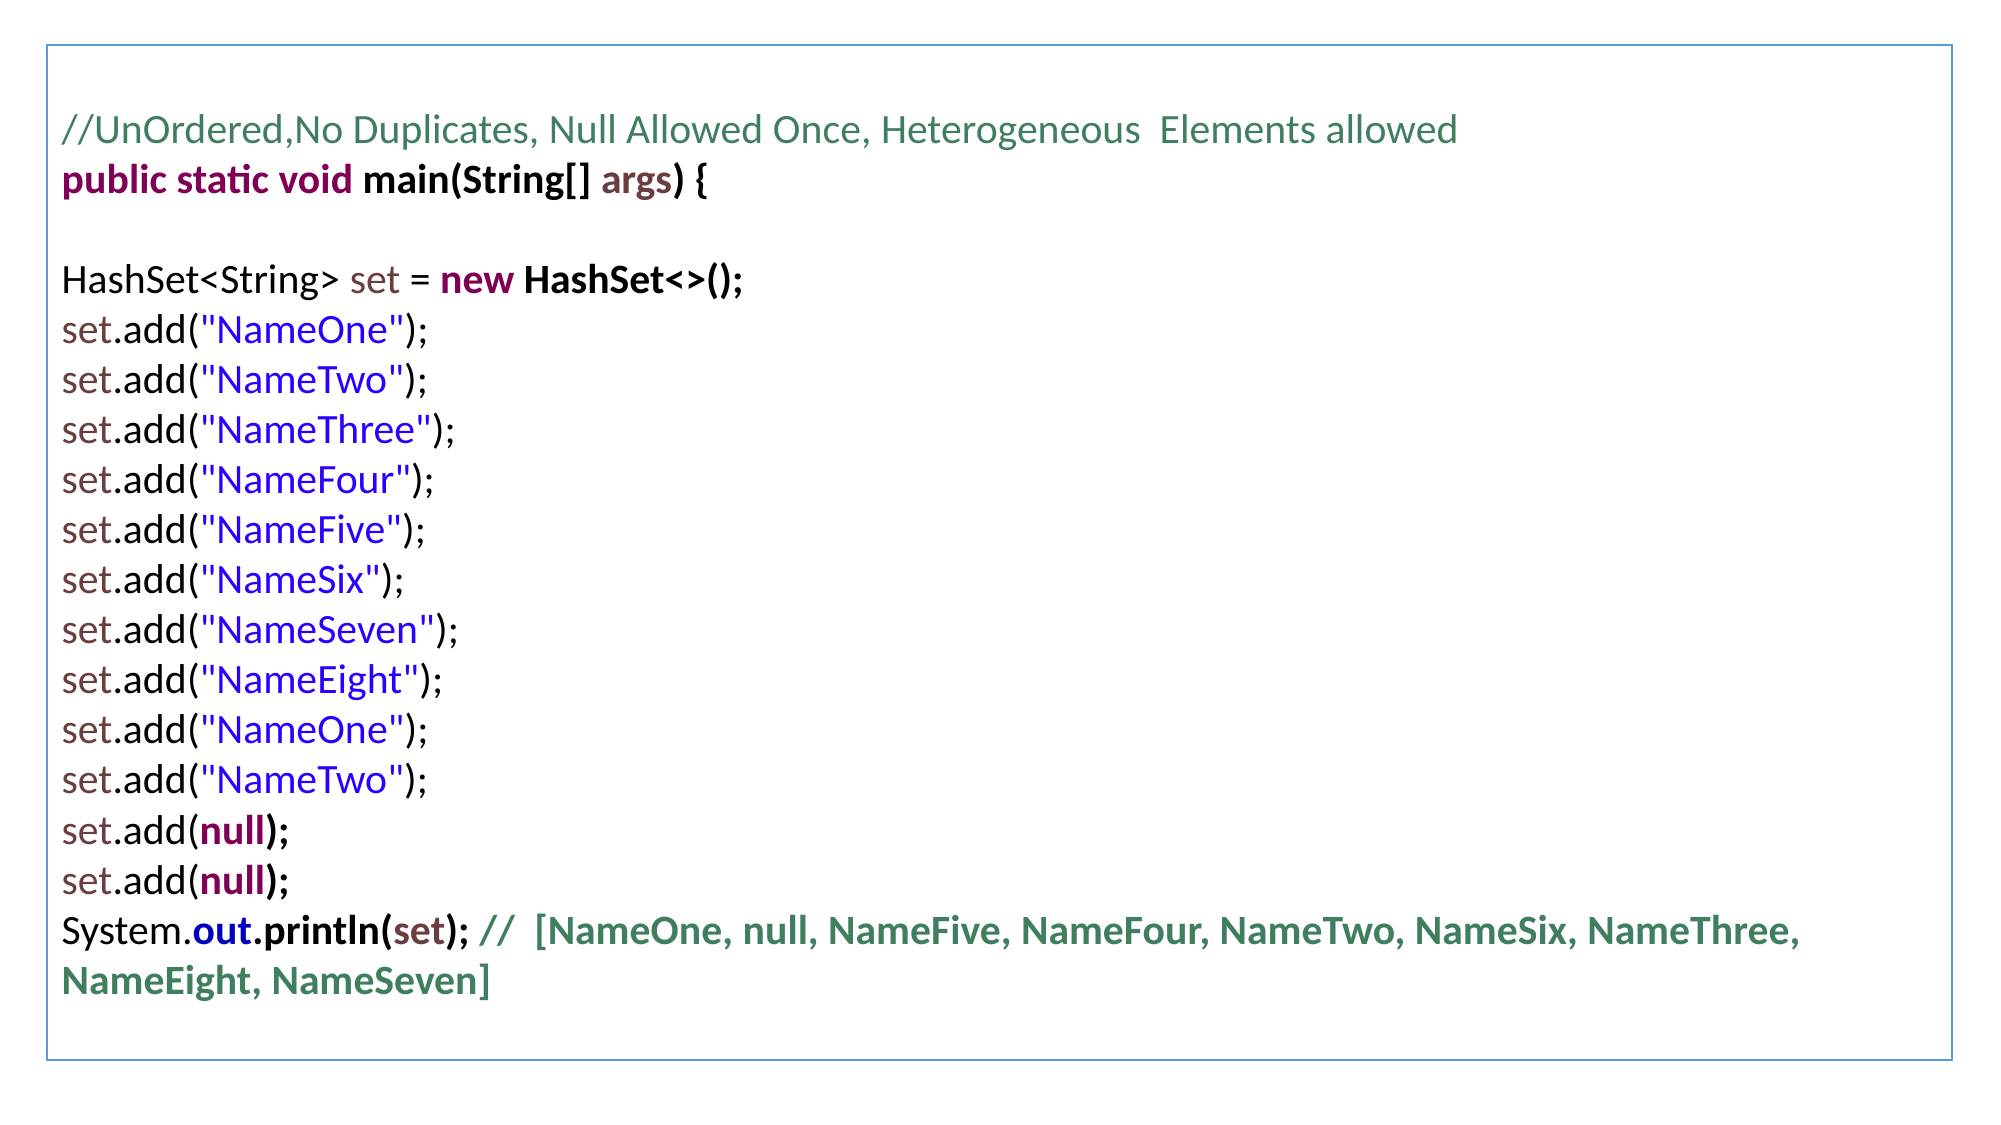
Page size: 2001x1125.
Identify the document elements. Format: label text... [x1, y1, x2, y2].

text_box //UnOrdered,No Duplicates, Null Allowed Once, Heterogeneous Elements allowed public static void main(String[] args) { HashSet<String> set = new HashSet<>(); set.add("NameOne"); set.add("NameTwo"); set.add("NameThree"); set.add("NameFour"); set.add("NameFive"); set.add("NameSix"); set.add("NameSeven"); set.add("NameEight"); set.add("NameOne"); set.add("NameTwo"); set.add(null); set.add(null); System.out.println(set); // [NameOne, null, NameFive, NameFour, NameTwo, NameSix, NameThree, NameEight, NameSeven] [46, 44, 1953, 1061]
